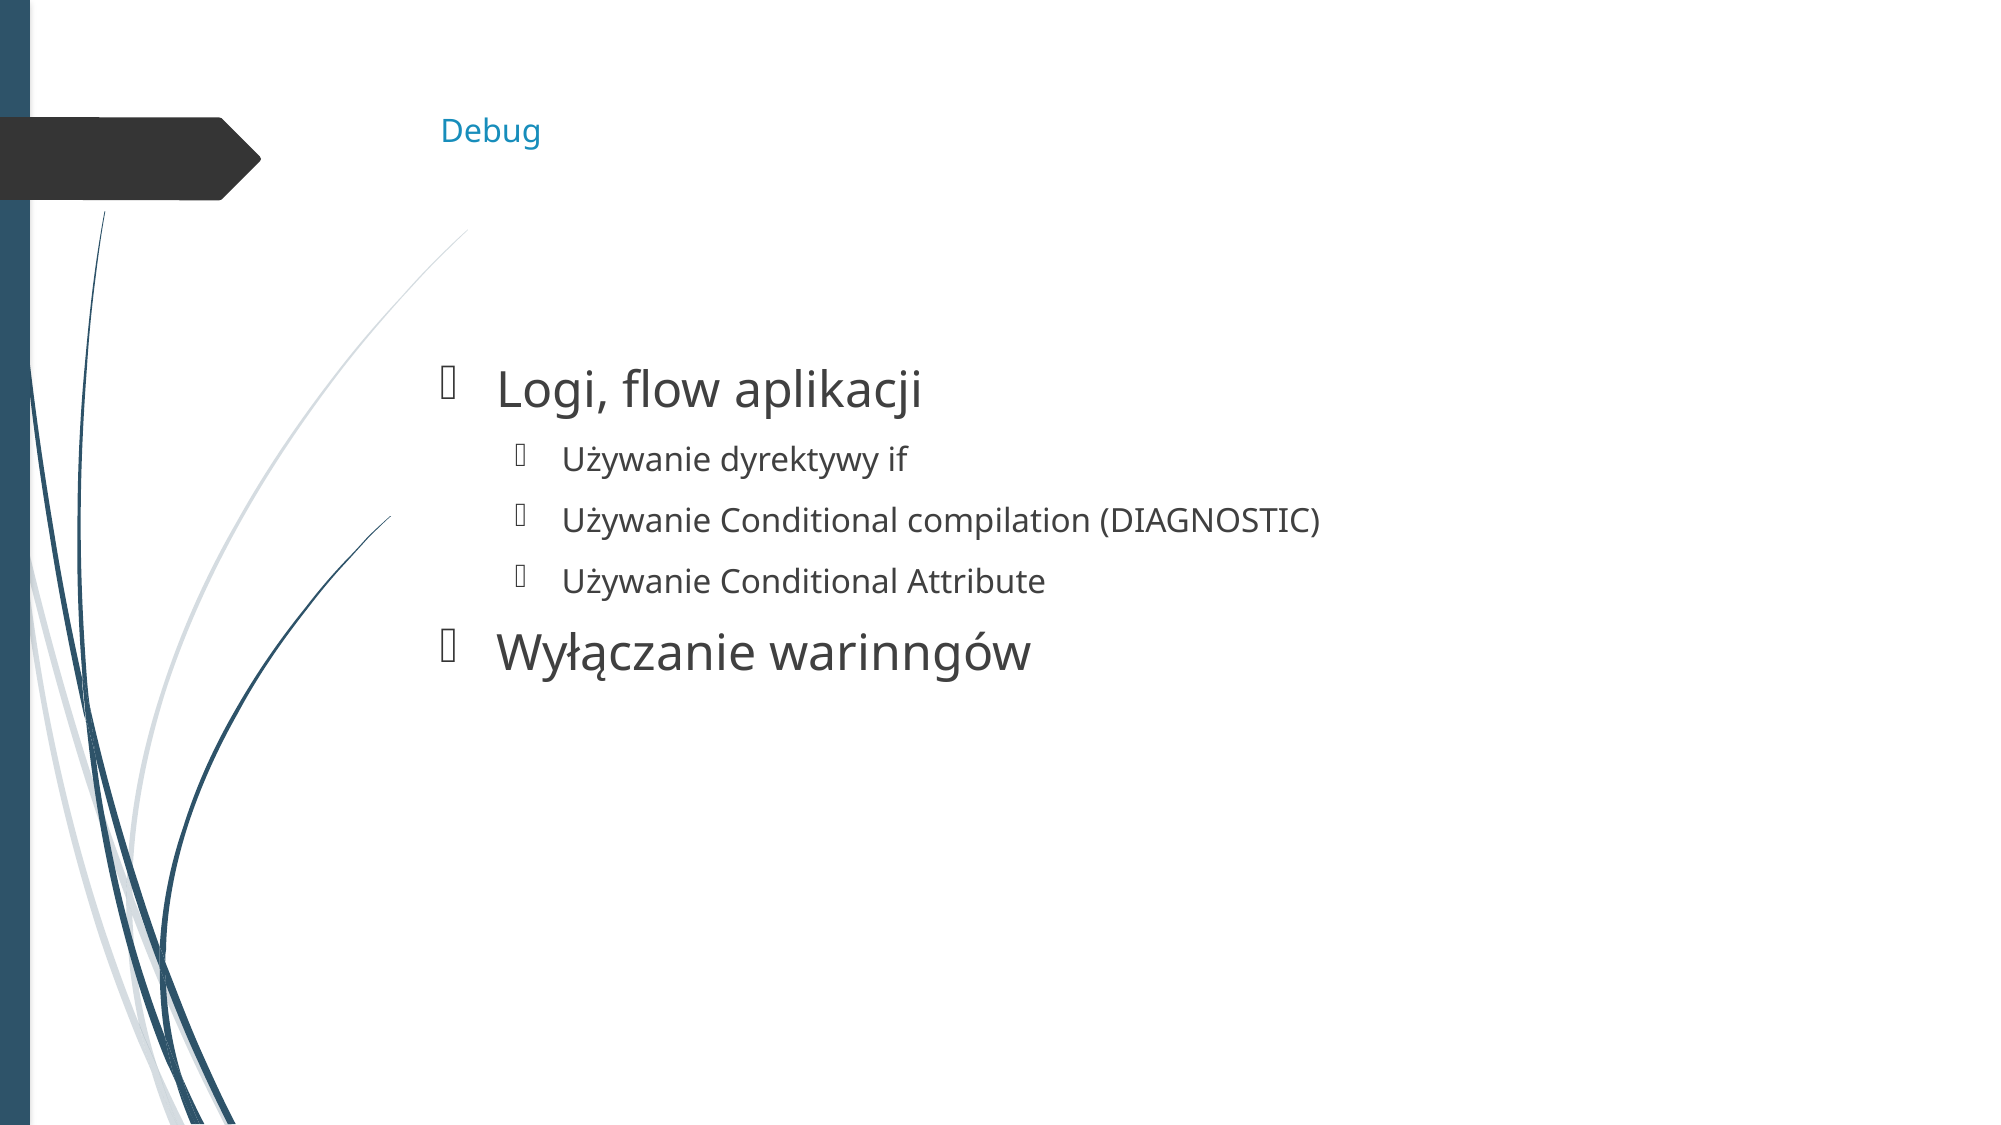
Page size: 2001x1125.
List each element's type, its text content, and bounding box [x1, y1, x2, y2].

list Logi, flow aplikacji Używanie dyrektywy if Używanie Conditional compilation (DIAGNOSTIC) Używanie Conditional Attribute Wyłączanie warinngów [424, 350, 1888, 970]
title Debug [425, 102, 1888, 313]
